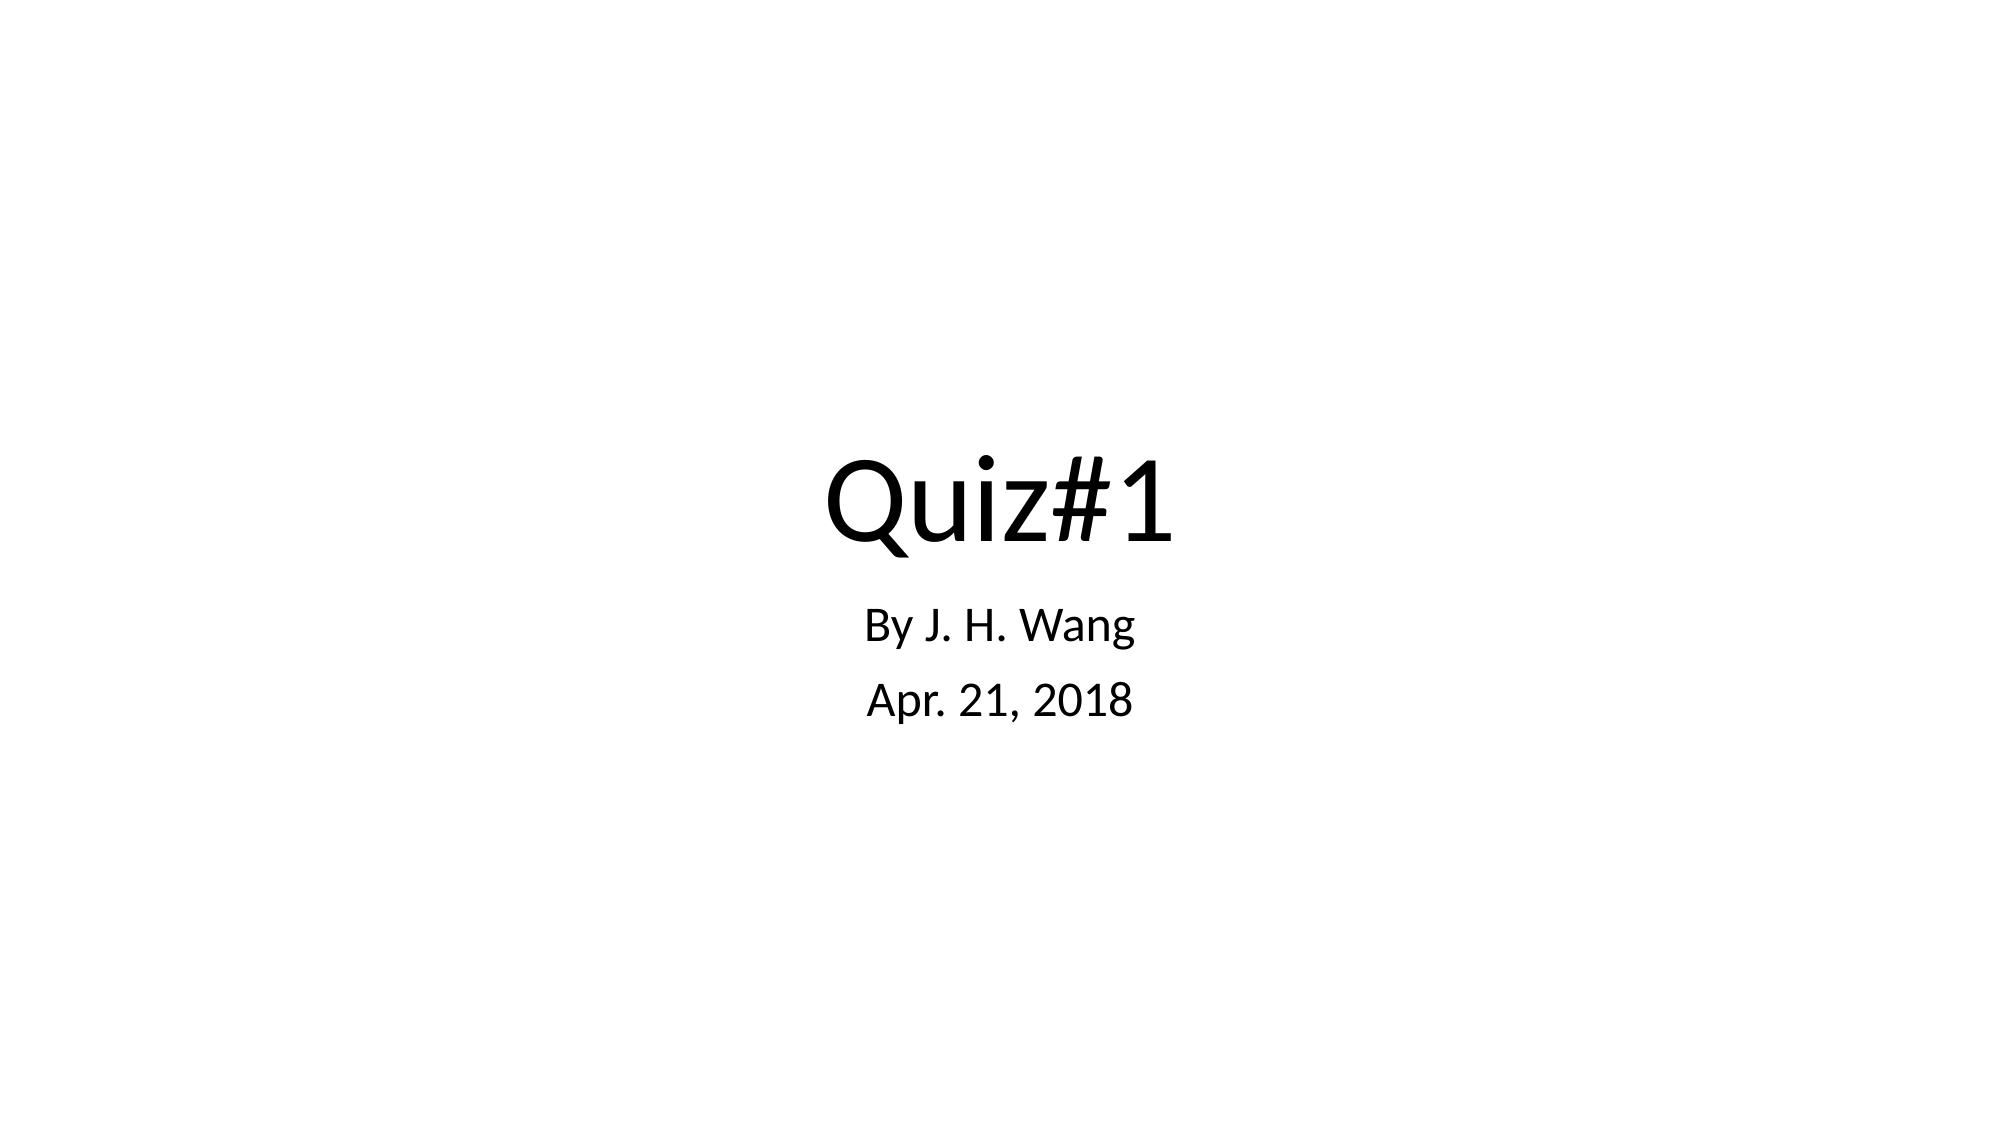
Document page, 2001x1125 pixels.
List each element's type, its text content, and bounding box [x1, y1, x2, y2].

subtitle By J. H. Wang Apr. 21, 2018 [249, 590, 1750, 863]
title Quiz#1 [249, 184, 1750, 576]
